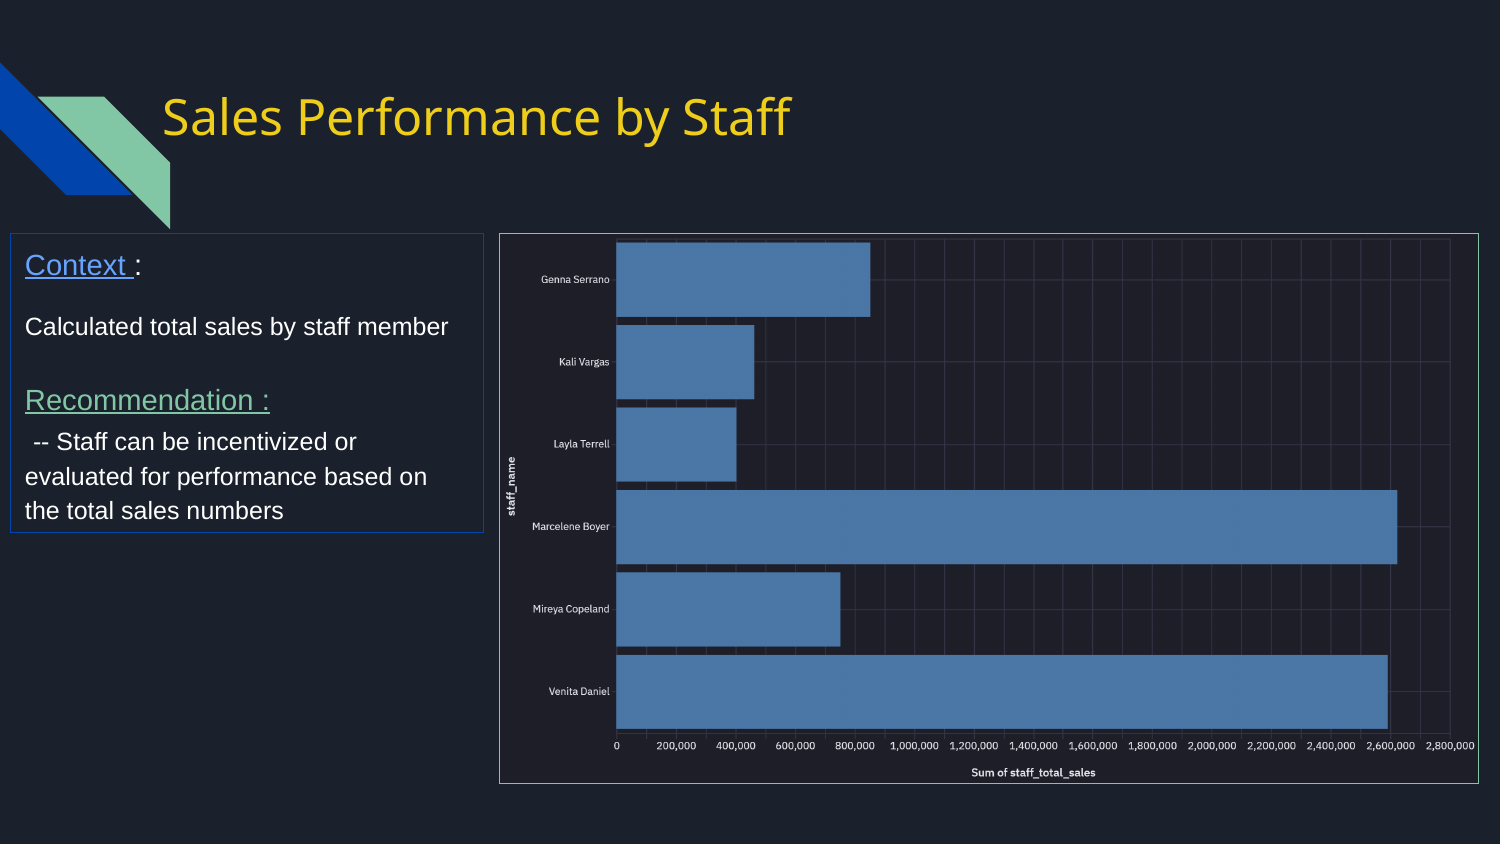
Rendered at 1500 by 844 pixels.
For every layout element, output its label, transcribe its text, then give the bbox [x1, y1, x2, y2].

picture [498, 233, 1479, 784]
text_box Context : Calculated total sales by staff member Recommendation : -- Staff can be incentivized or evaluated for performance based on the total sales numbers [10, 233, 484, 533]
title Sales Performance by Staff [147, 69, 1469, 159]
